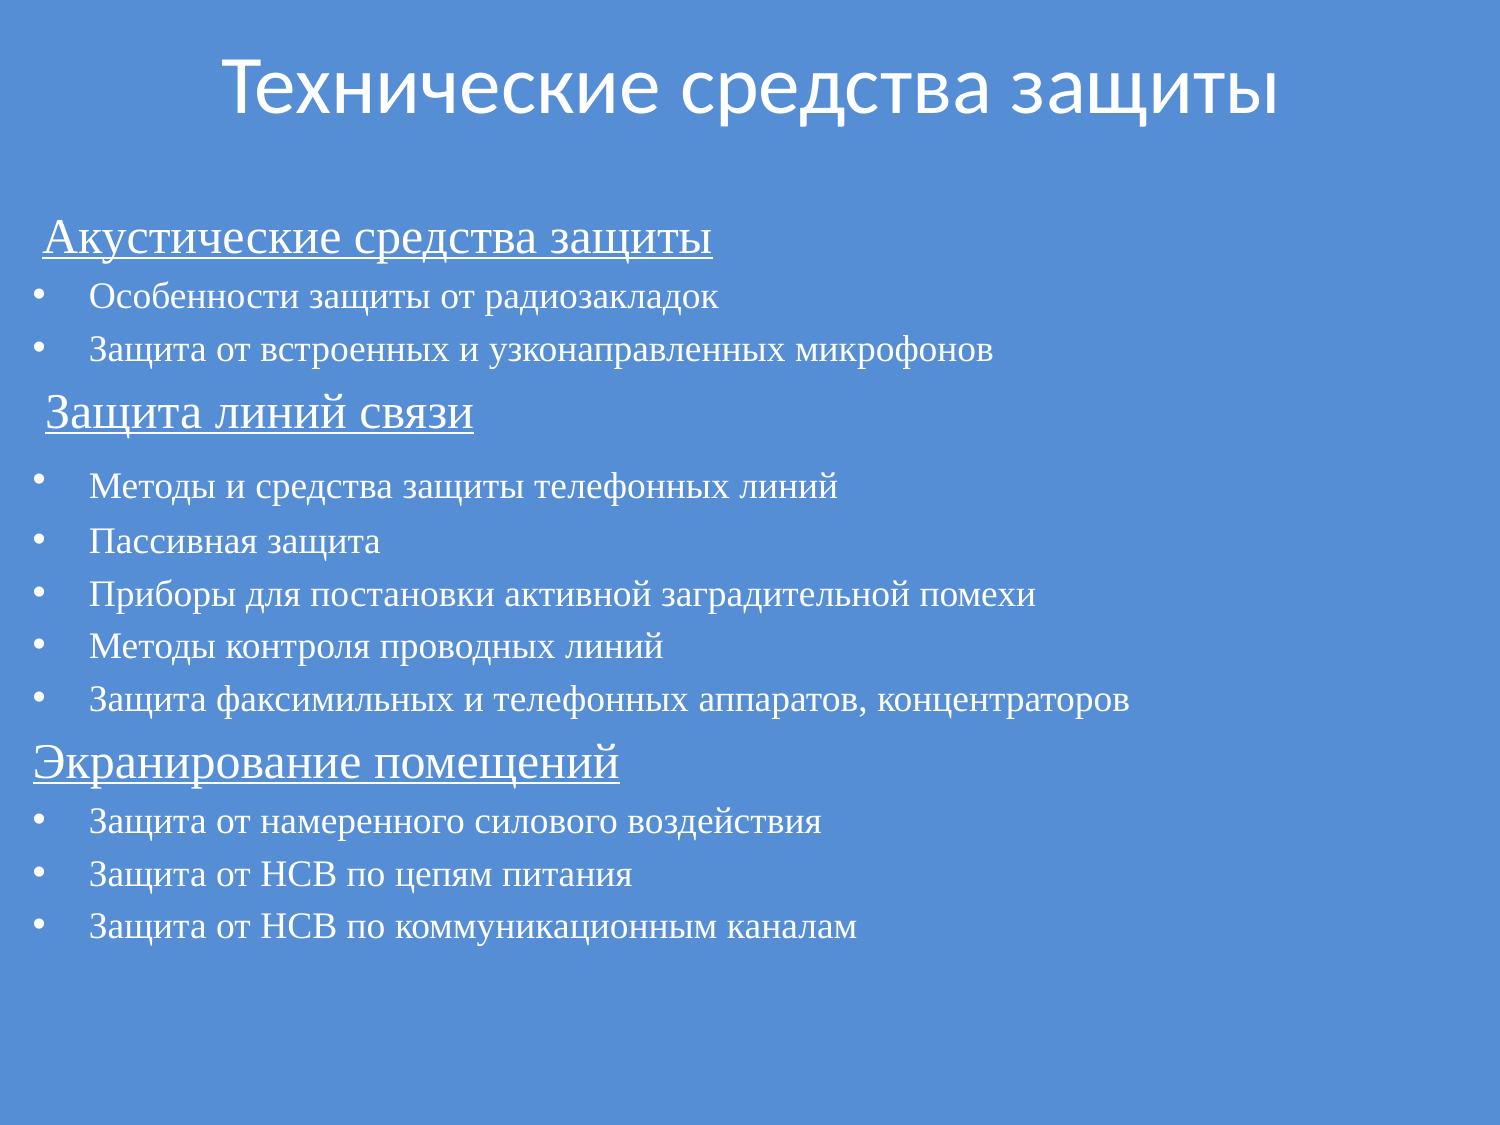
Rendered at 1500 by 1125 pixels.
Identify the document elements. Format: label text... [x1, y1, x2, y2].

list Акустические средства защиты Особенности защиты от радиозакладок Защита от встроенных и узконаправленных микрофонов Защита линий связи Методы и средства защиты телефонных линий Пассивная защита Приборы для постановки активной заградительной помехи Методы контроля проводных линий Защита факсимильных и телефонных аппаратов, концентраторов Экранирование помещений Защита от намеренного силового воздействия Защита от НСВ по цепям питания Защита от НСВ по коммуникационным каналам [17, 196, 1425, 1125]
title Технические средства защиты [76, 0, 1427, 161]
